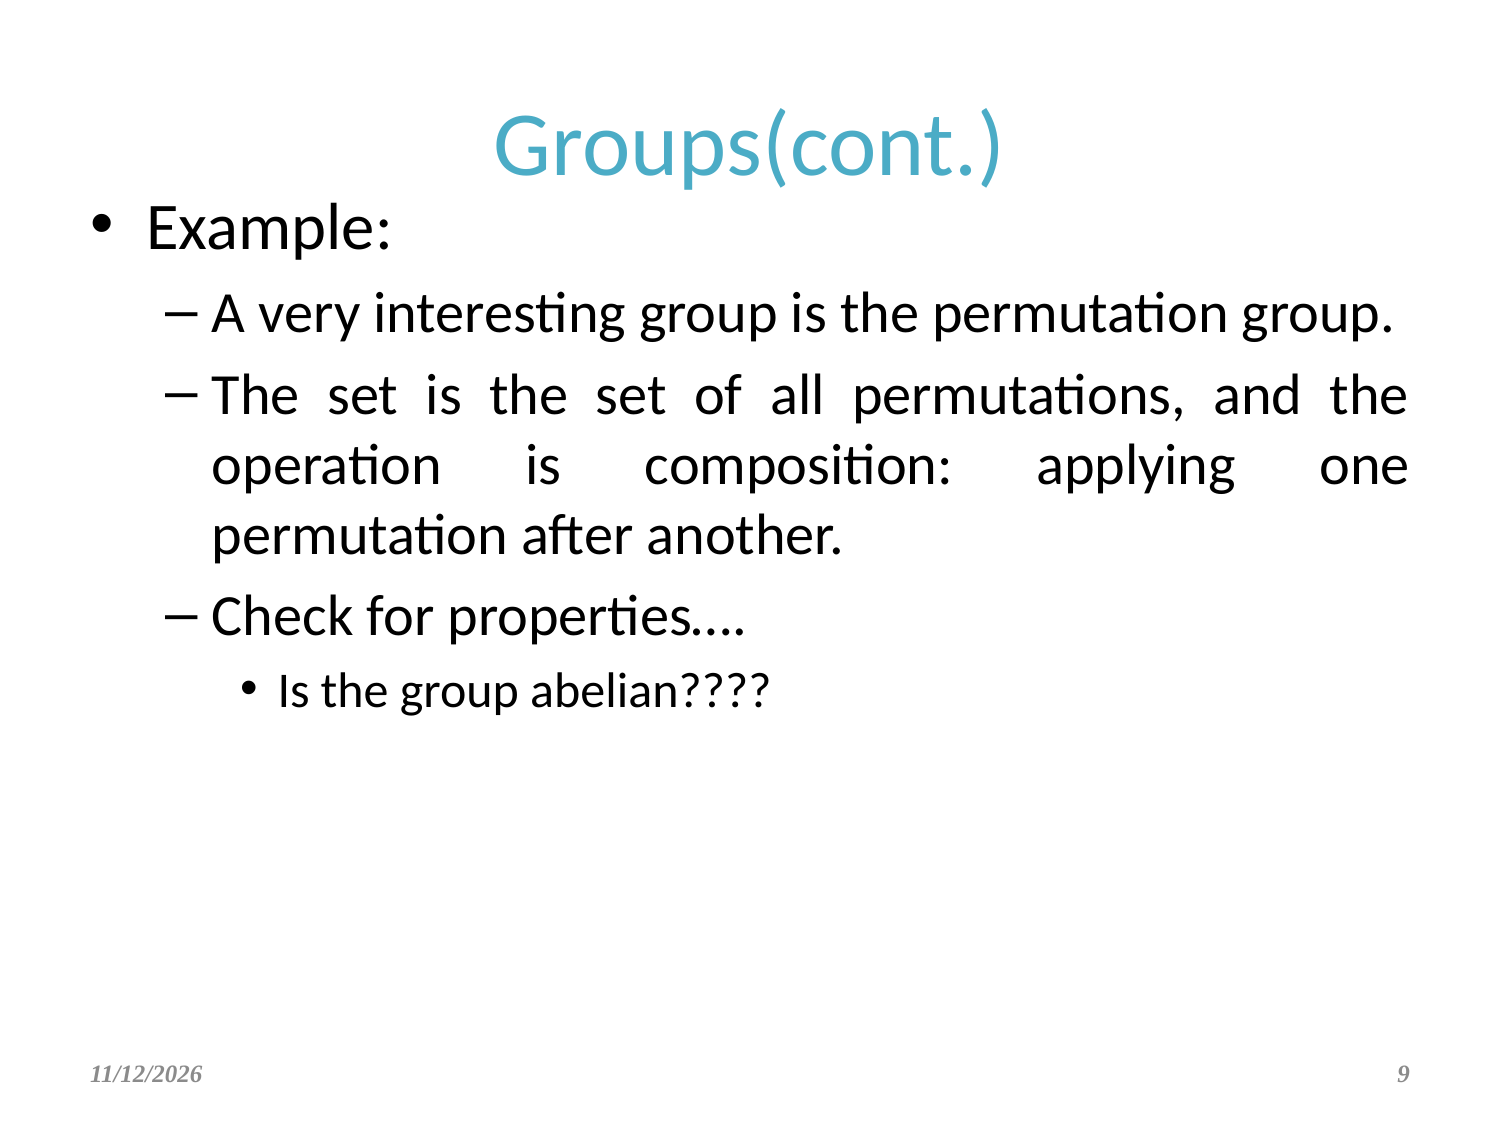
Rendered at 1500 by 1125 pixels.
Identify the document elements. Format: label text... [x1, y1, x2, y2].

slide_number 9 [1074, 1042, 1425, 1103]
title Groups(cont.) [75, 45, 1425, 174]
list Example: A very interesting group is the permutation group. The set is the set of all permutations, and the operation is composition: applying one permutation after another. Check for properties…. Is the group abelian???? [75, 174, 1425, 918]
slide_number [75, 1042, 425, 1103]
